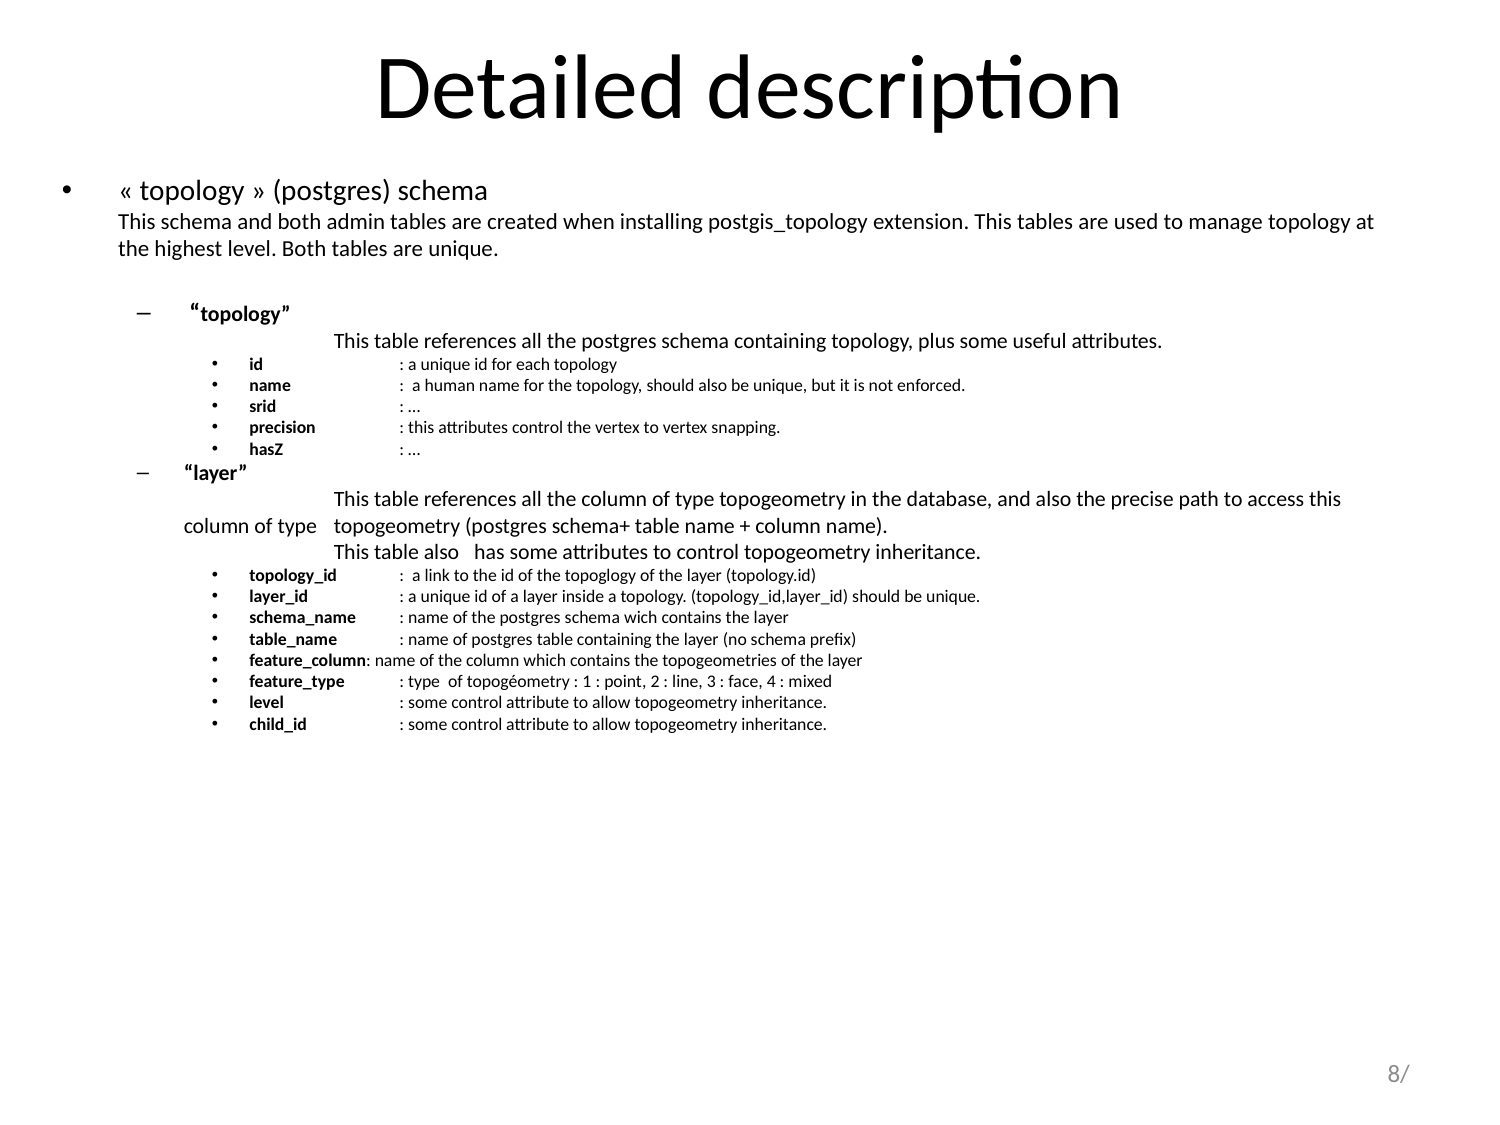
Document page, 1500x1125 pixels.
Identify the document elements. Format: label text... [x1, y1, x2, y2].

slide_number 8/ [1074, 1042, 1425, 1103]
title Detailed description [75, 0, 1425, 176]
list « topology » (postgres) schema This schema and both admin tables are created when installing postgis_topology extension. This tables are used to manage topology at the highest level. Both tables are unique. “topology” This table references all the postgres schema containing topology, plus some useful attributes. id : a unique id for each topology name : a human name for the topology, should also be unique, but it is not enforced. srid : … precision : this attributes control the vertex to vertex snapping. hasZ : … “layer” This table references all the column of type topogeometry in the database, and also the precise path to access this column of type topogeometry (postgres schema+ table name + column name). This table also has some attributes to control topogeometry inheritance. topology_id : a link to the id of the topoglogy of the layer (topology.id) layer_id : a unique id of a layer inside a topology. (topology_id,layer_id) should be unique. schema_name : name of the postgres schema wich contains the layer table_name : name of postgres table containing the layer (no schema prefix) feature_column: name of the column which contains the topogeometries of the layer feature_type : type of topogéometry : 1 : point, 2 : line, 3 : face, 4 : mixed level : some control attribute to allow topogeometry inheritance. child_id : some control attribute to allow topogeometry inheritance. [46, 164, 1419, 950]
